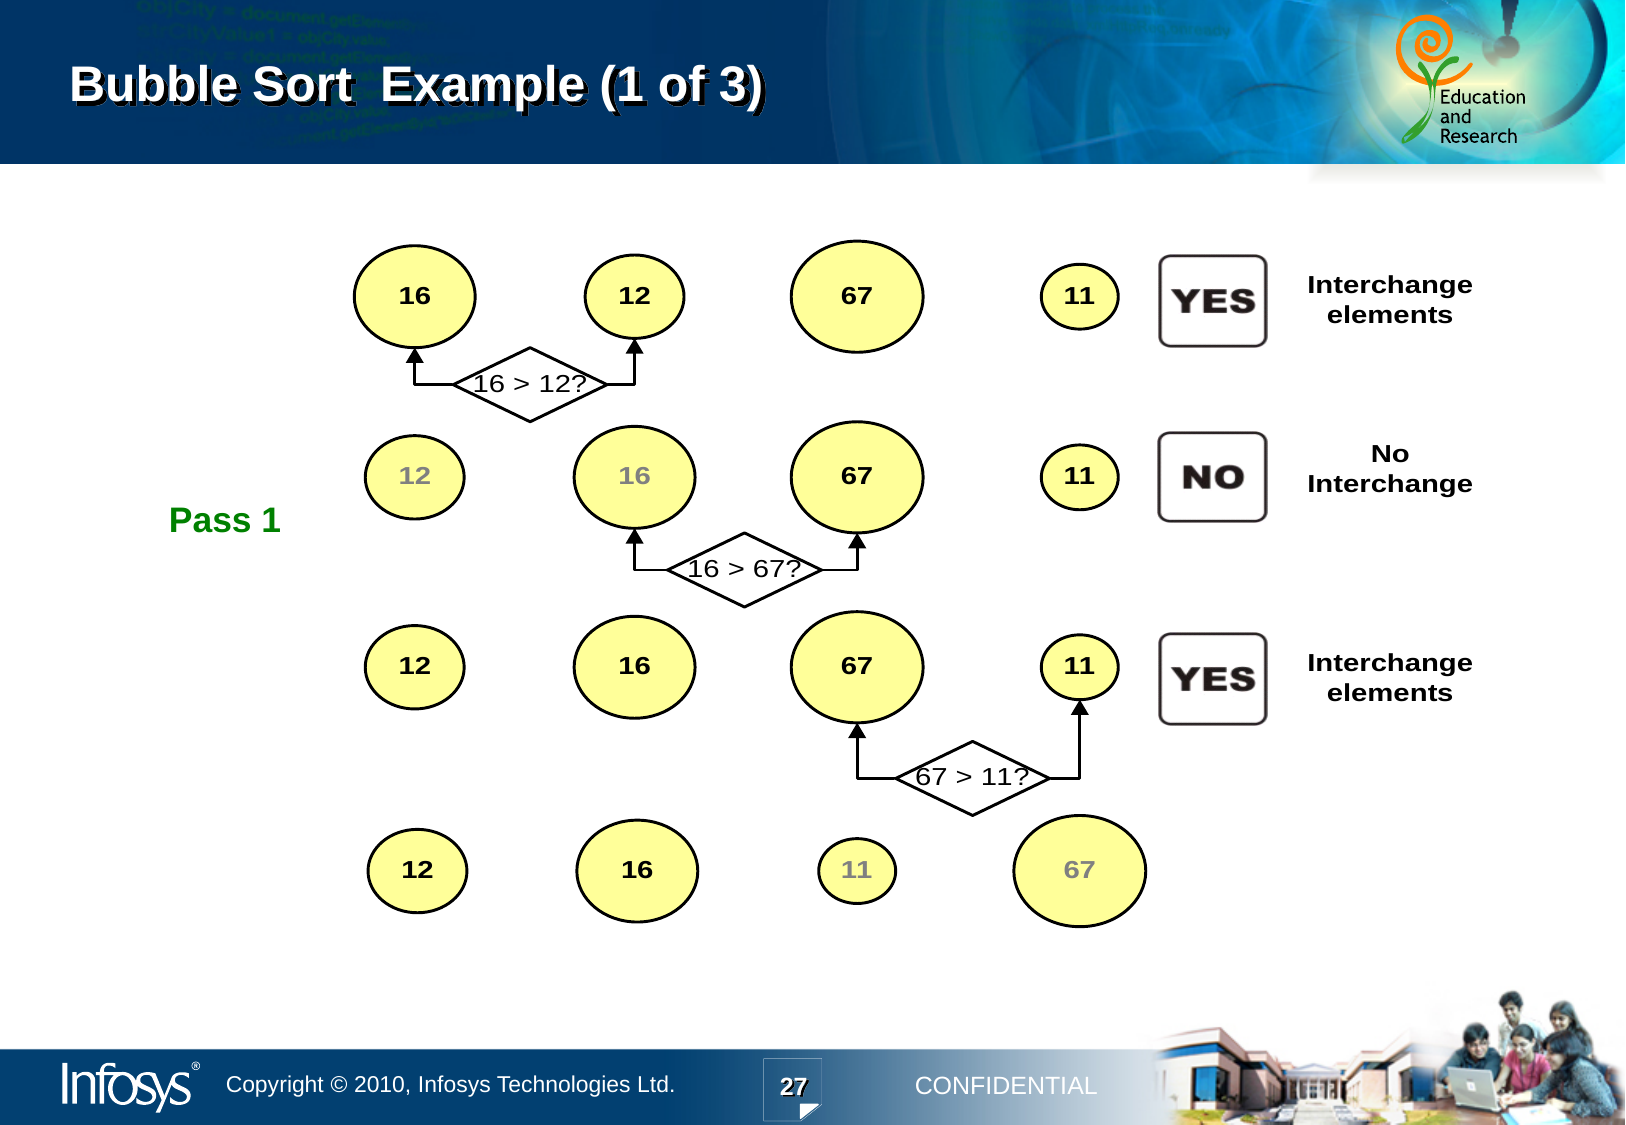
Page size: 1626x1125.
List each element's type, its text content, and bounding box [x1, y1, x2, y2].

title Bubble Sort Example (1 of 3) [53, 1, 1380, 162]
picture [349, 237, 1493, 930]
picture [0, 975, 1625, 1125]
slide_number 27 [724, 1062, 863, 1125]
picture [0, 0, 138, 164]
picture [1592, 0, 1625, 164]
text_box Pass 1 [153, 489, 297, 548]
